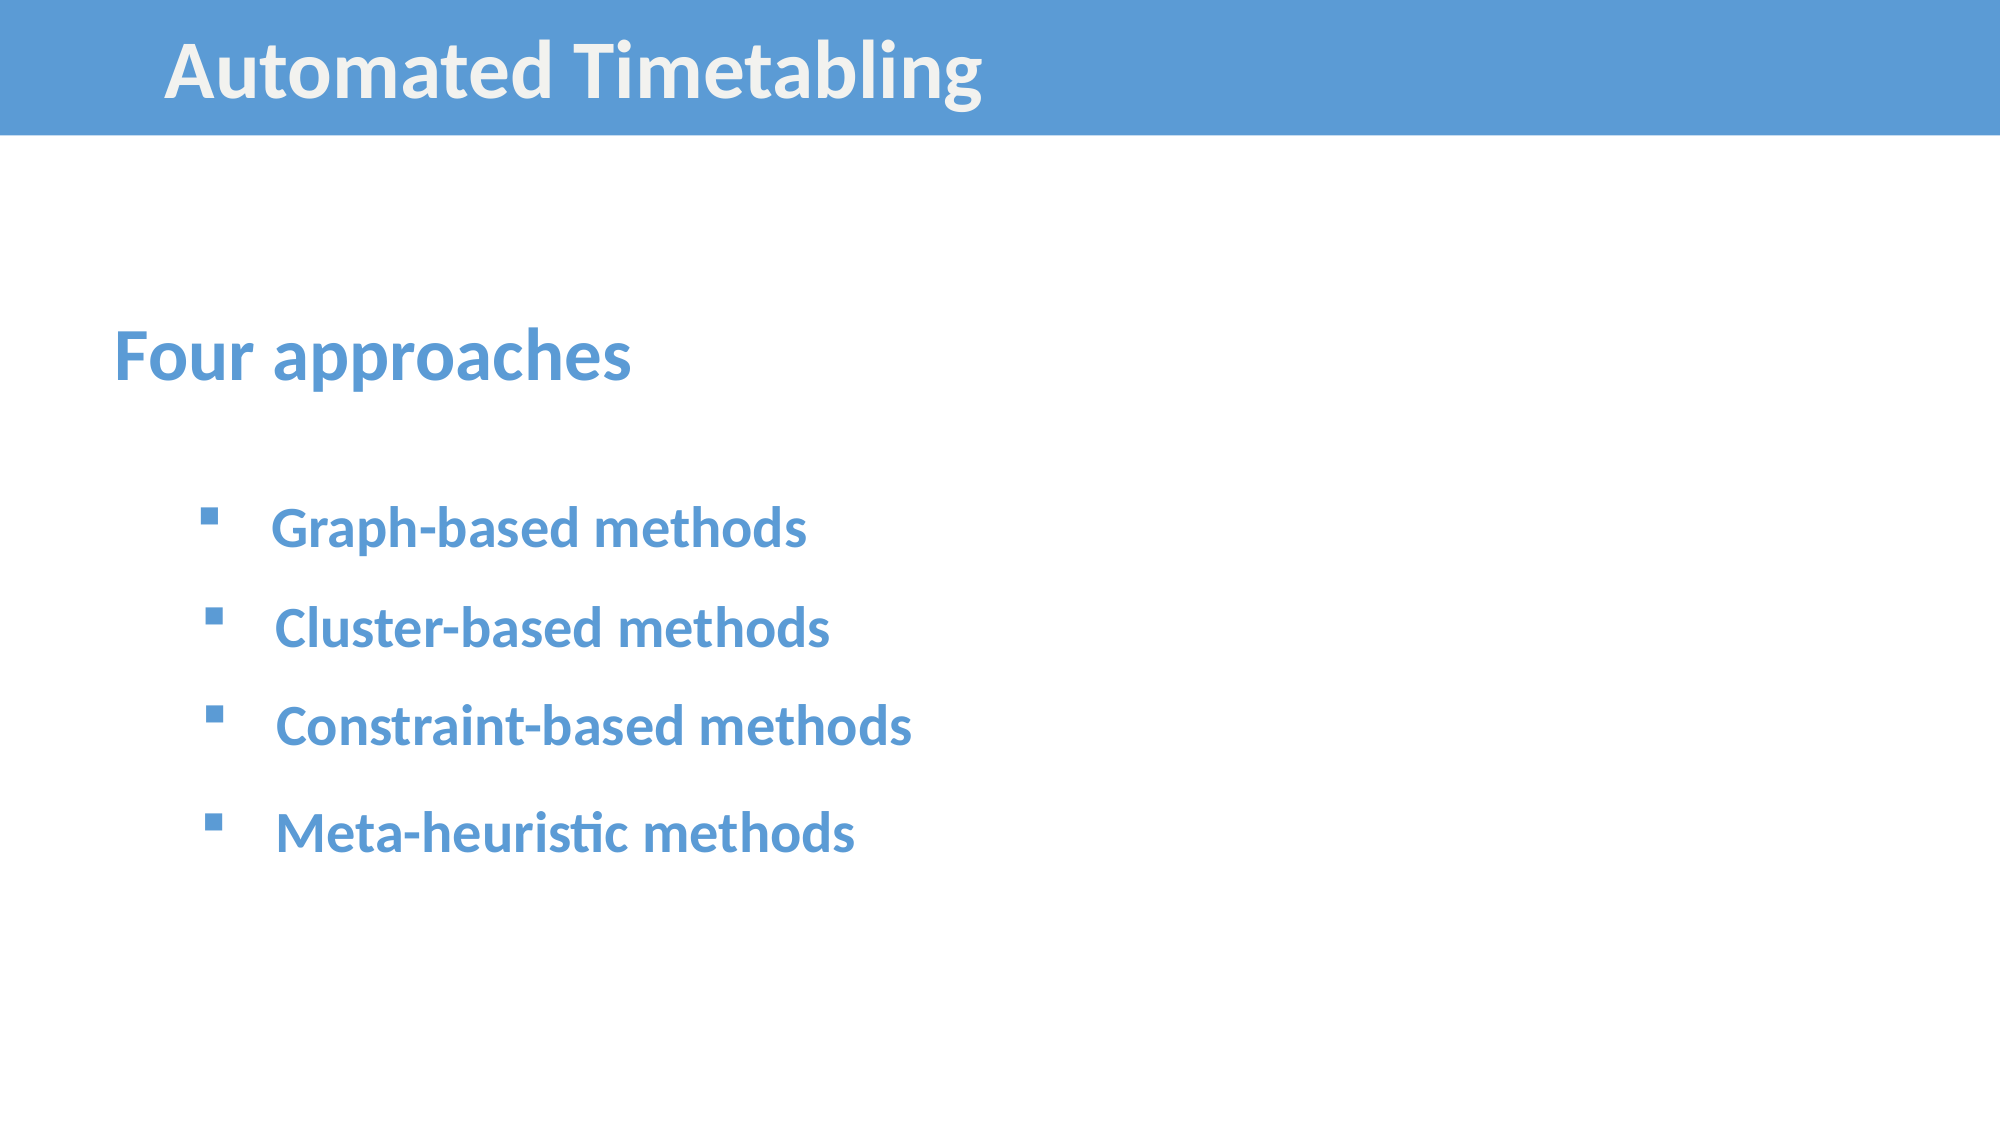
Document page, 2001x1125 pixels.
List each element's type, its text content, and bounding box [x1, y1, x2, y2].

text_box Automated Timetabling [0, 0, 2000, 137]
text_box Meta-heuristic methods [185, 786, 872, 873]
text_box Cluster-based methods [186, 581, 847, 667]
text_box Graph-based methods [180, 480, 952, 567]
text_box Constraint-based methods [185, 679, 929, 765]
text_box Four approaches [100, 298, 648, 403]
